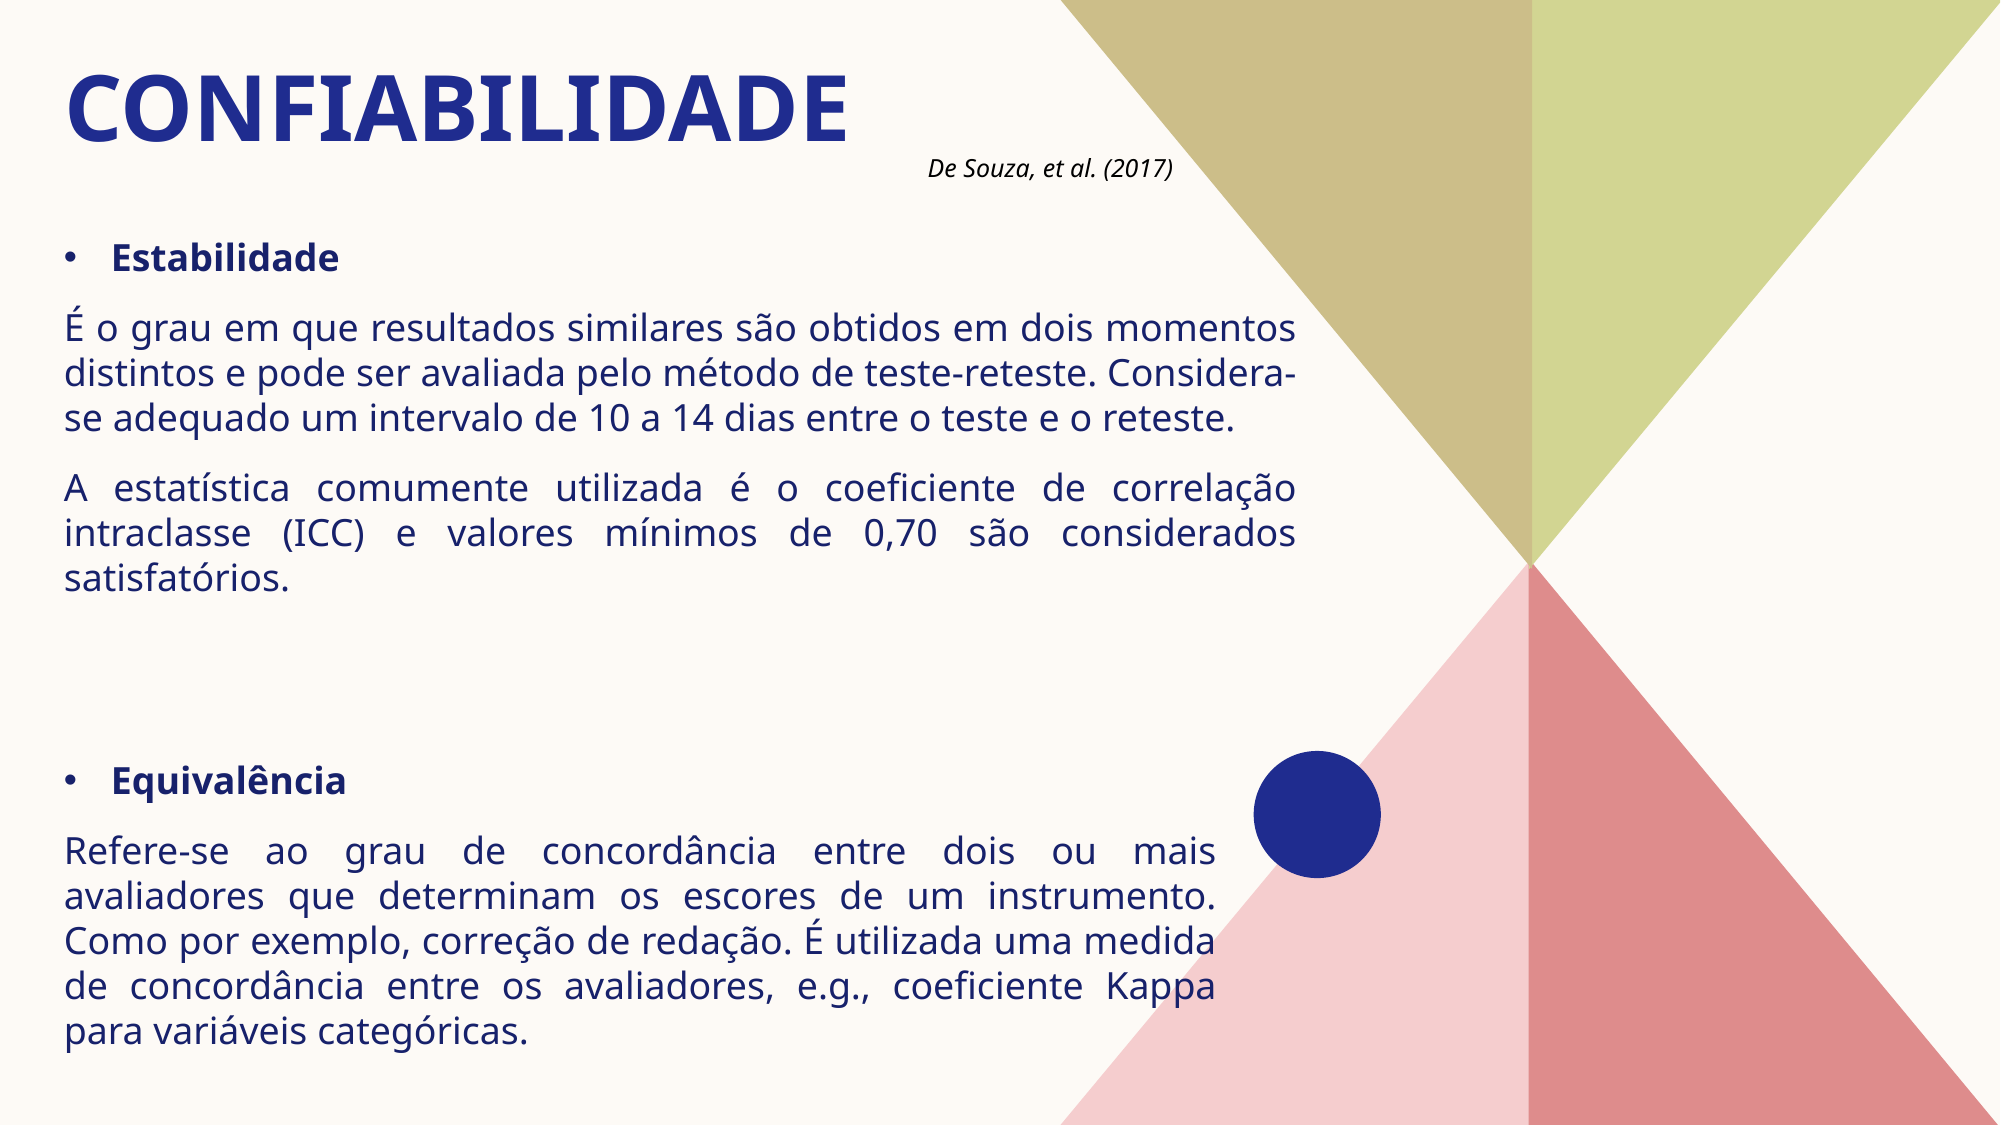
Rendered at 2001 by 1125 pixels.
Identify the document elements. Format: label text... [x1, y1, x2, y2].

title confiabilidade [49, 42, 1200, 191]
text_box Equivalência Refere-se ao grau de concordância entre dois ou mais avaliadores que determinam os escores de um instrumento. Como por exemplo, correção de redação. É utilizada uma medida de concordância entre os avaliadores, e.g., coeficiente Kappa para variáveis categóricas. [49, 750, 1233, 1060]
text_box De Souza, et al. (2017) [912, 145, 1189, 191]
text_box Estabilidade É o grau em que resultados similares são obtidos em dois momentos distintos e pode ser avaliada pelo método de teste-reteste. Considera-se adequado um intervalo de 10 a 14 dias entre o teste e o reteste. A estatística comumente utilizada é o coeficiente de correlação intraclasse (ICC) e valores mínimos de 0,70 são considerados satisfatórios. [49, 226, 1313, 607]
